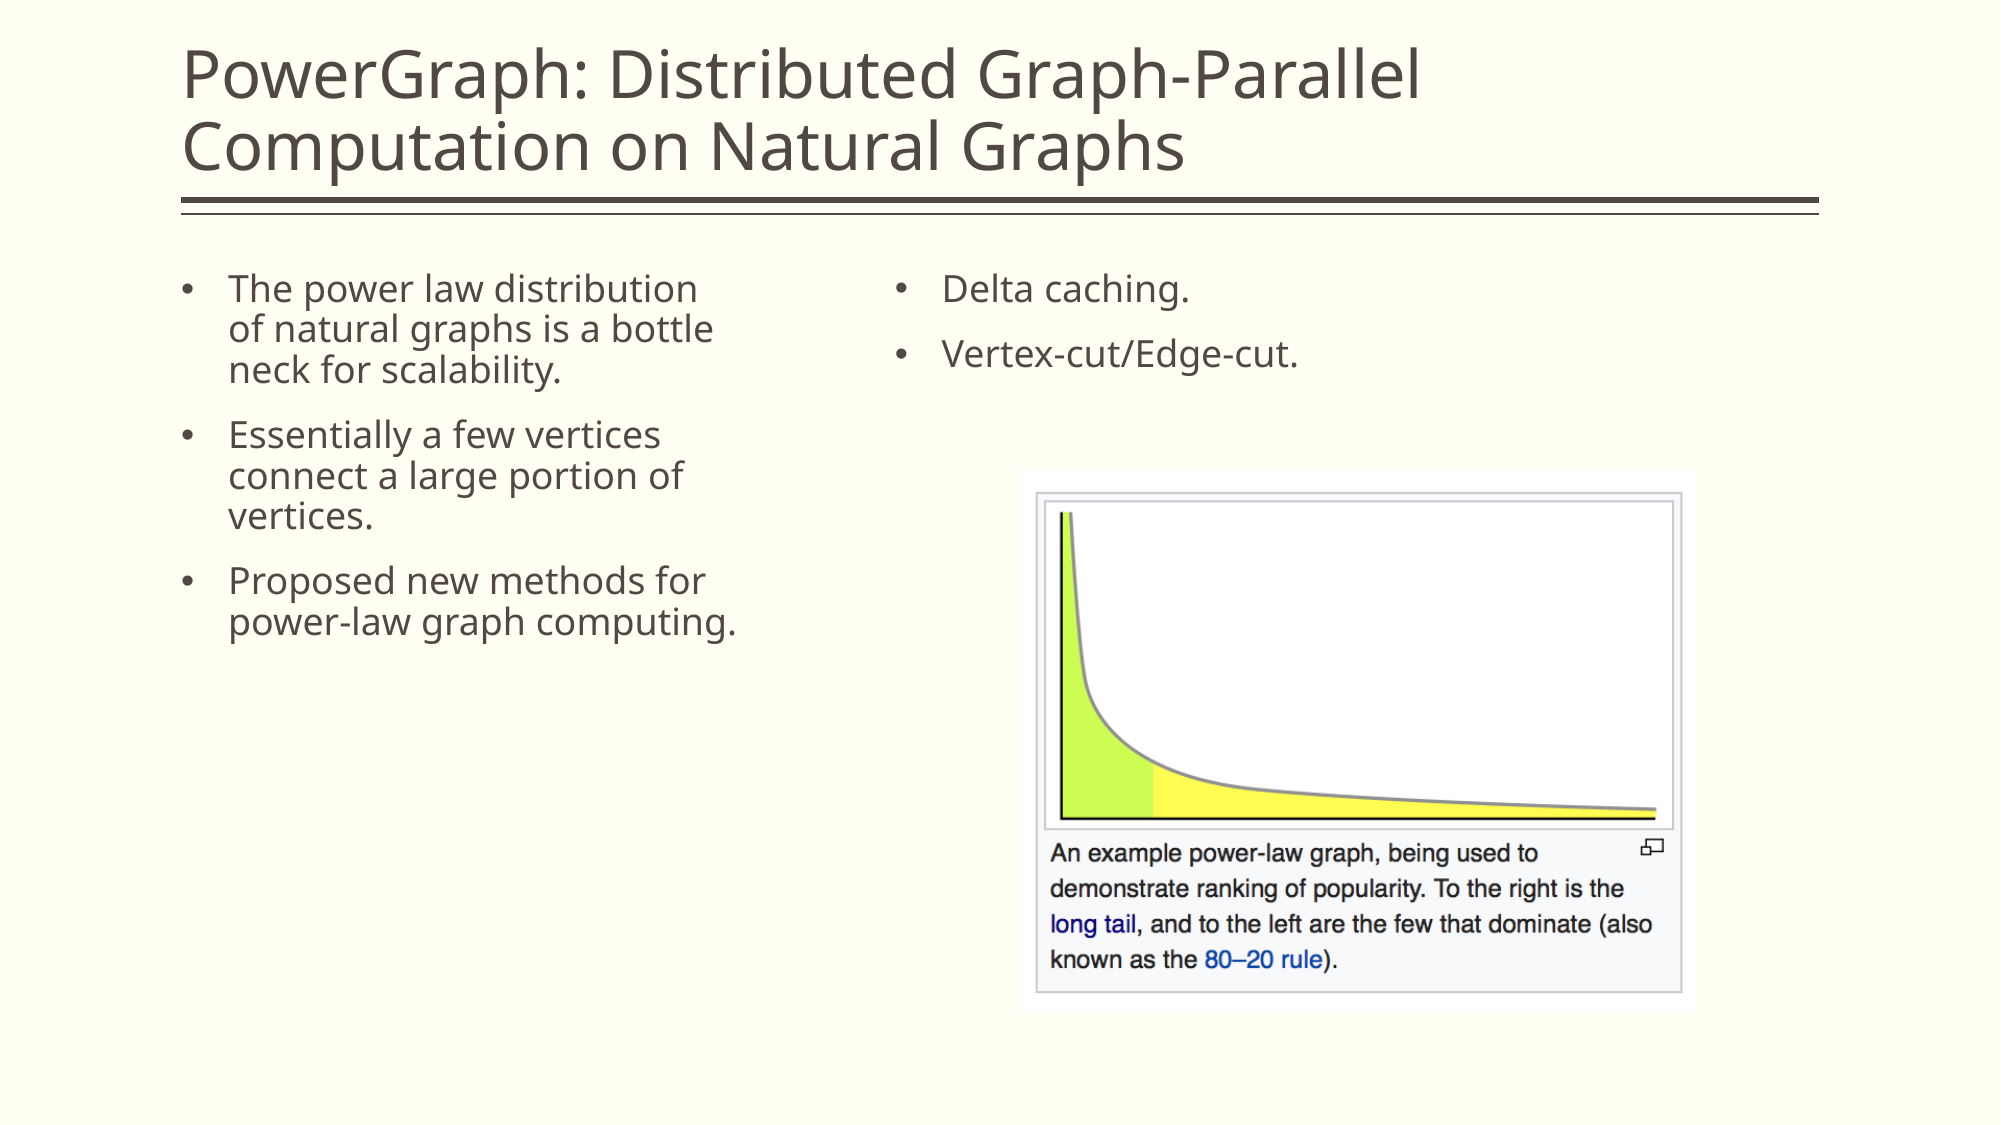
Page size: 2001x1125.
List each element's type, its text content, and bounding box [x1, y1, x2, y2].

picture [1019, 470, 1695, 1013]
list The power law distribution of natural graphs is a bottle neck for scalability. Essentially a few vertices connect a large portion of vertices. Proposed new methods for power-law graph computing. [181, 262, 739, 1013]
title PowerGraph: Distributed Graph-Parallel Computation on Natural Graphs [181, 12, 1819, 193]
text_box Delta caching. Vertex-cut/Edge-cut. [894, 262, 1819, 1013]
